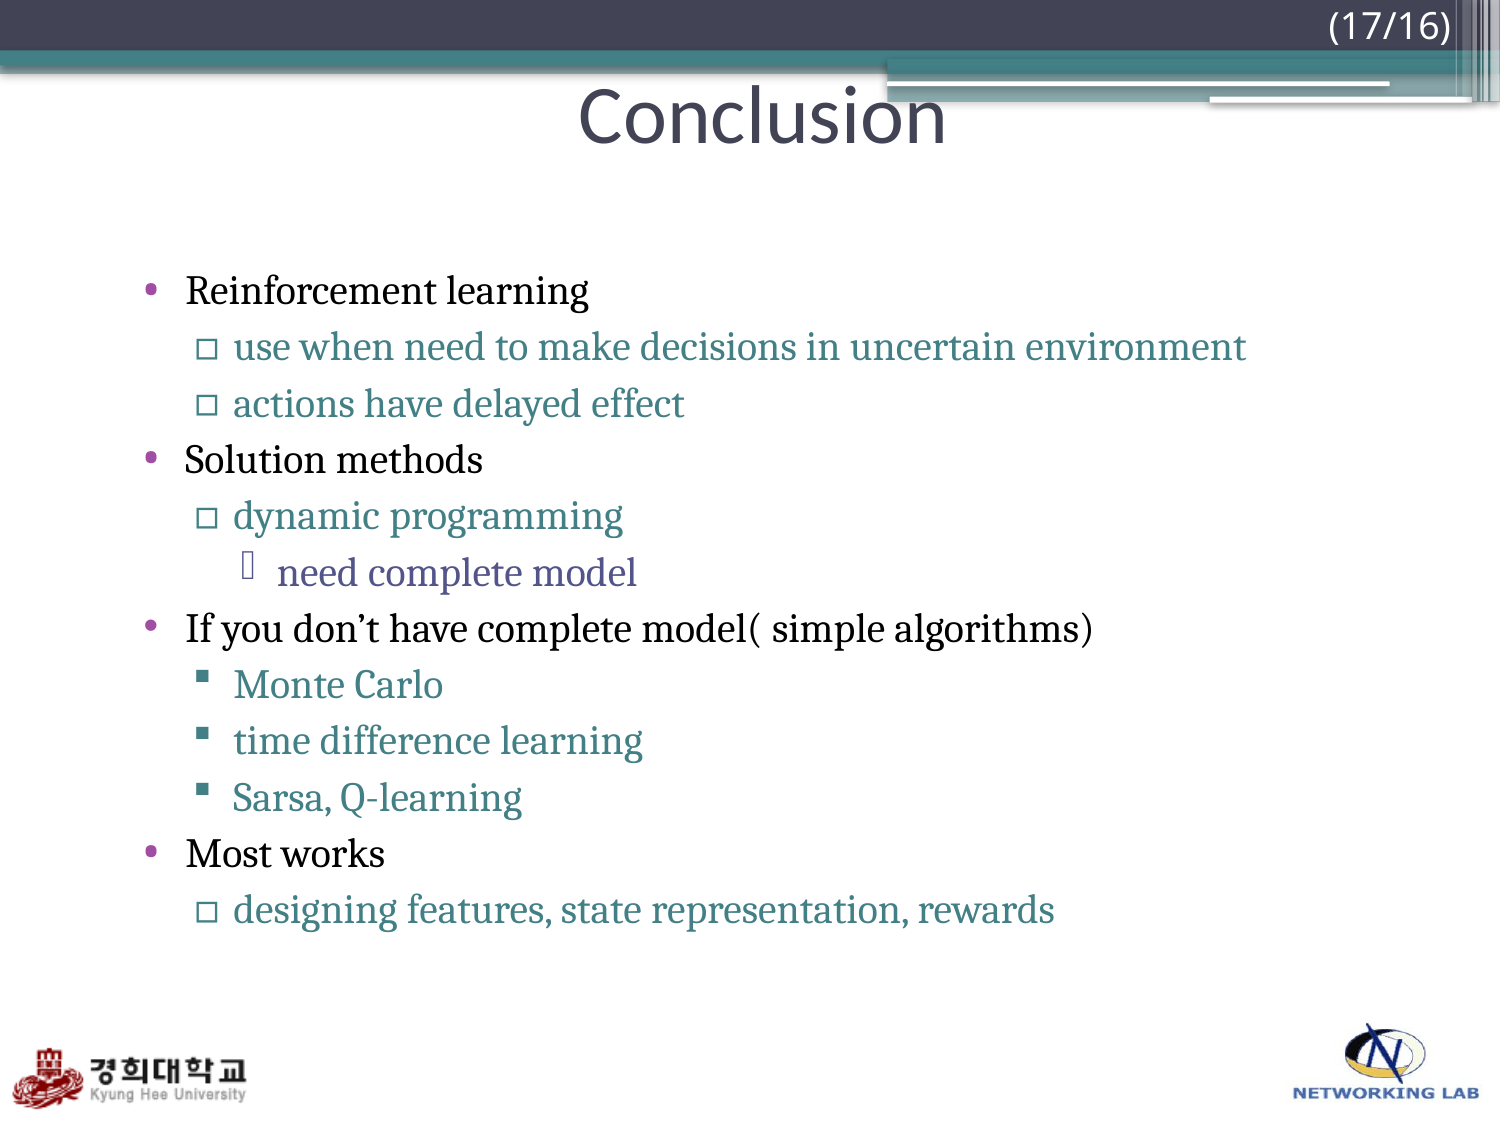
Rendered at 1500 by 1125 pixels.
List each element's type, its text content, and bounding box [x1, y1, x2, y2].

text_box Reinforcement learning use when need to make decisions in uncertain environment actions have delayed effect Solution methods dynamic programming need complete model If you don’t have complete model( simple algorithms) Monte Carlo time difference learning Sarsa, Q-learning Most works designing features, state representation, rewards [110, 255, 1461, 976]
picture [1285, 1015, 1489, 1113]
slide_number (17/16) [1305, 0, 1466, 61]
picture [5, 1042, 270, 1114]
title Conclusion [22, 59, 1500, 162]
